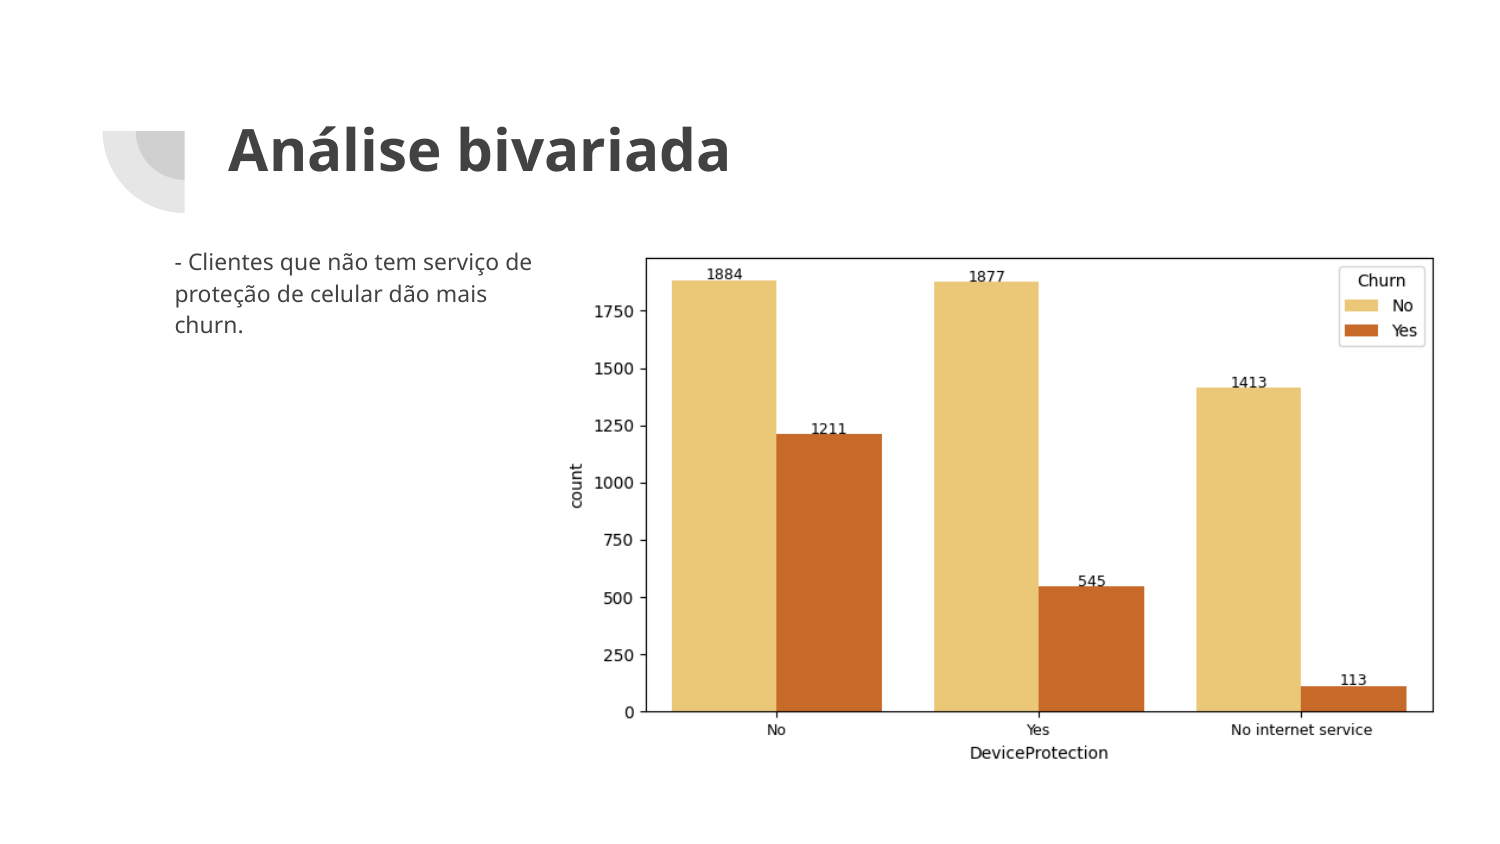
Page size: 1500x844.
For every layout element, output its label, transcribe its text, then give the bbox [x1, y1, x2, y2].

picture [563, 252, 1441, 766]
list - Clientes que não tem serviço de proteção de celular dão mais churn. [159, 228, 574, 646]
title Análise bivariada [213, 98, 1368, 251]
